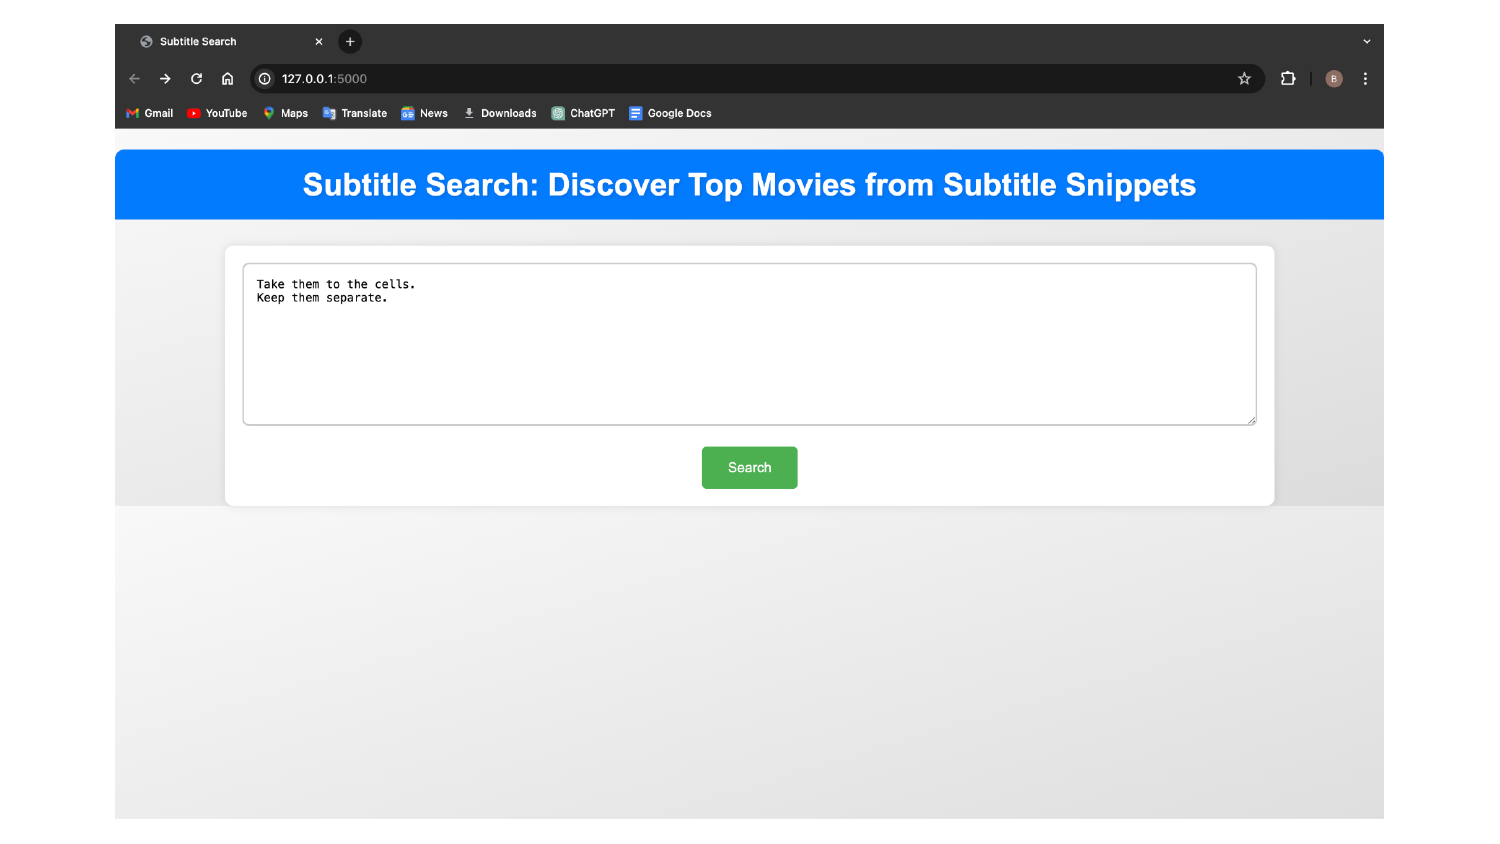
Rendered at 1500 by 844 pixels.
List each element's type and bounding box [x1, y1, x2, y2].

picture [115, 24, 1385, 819]
